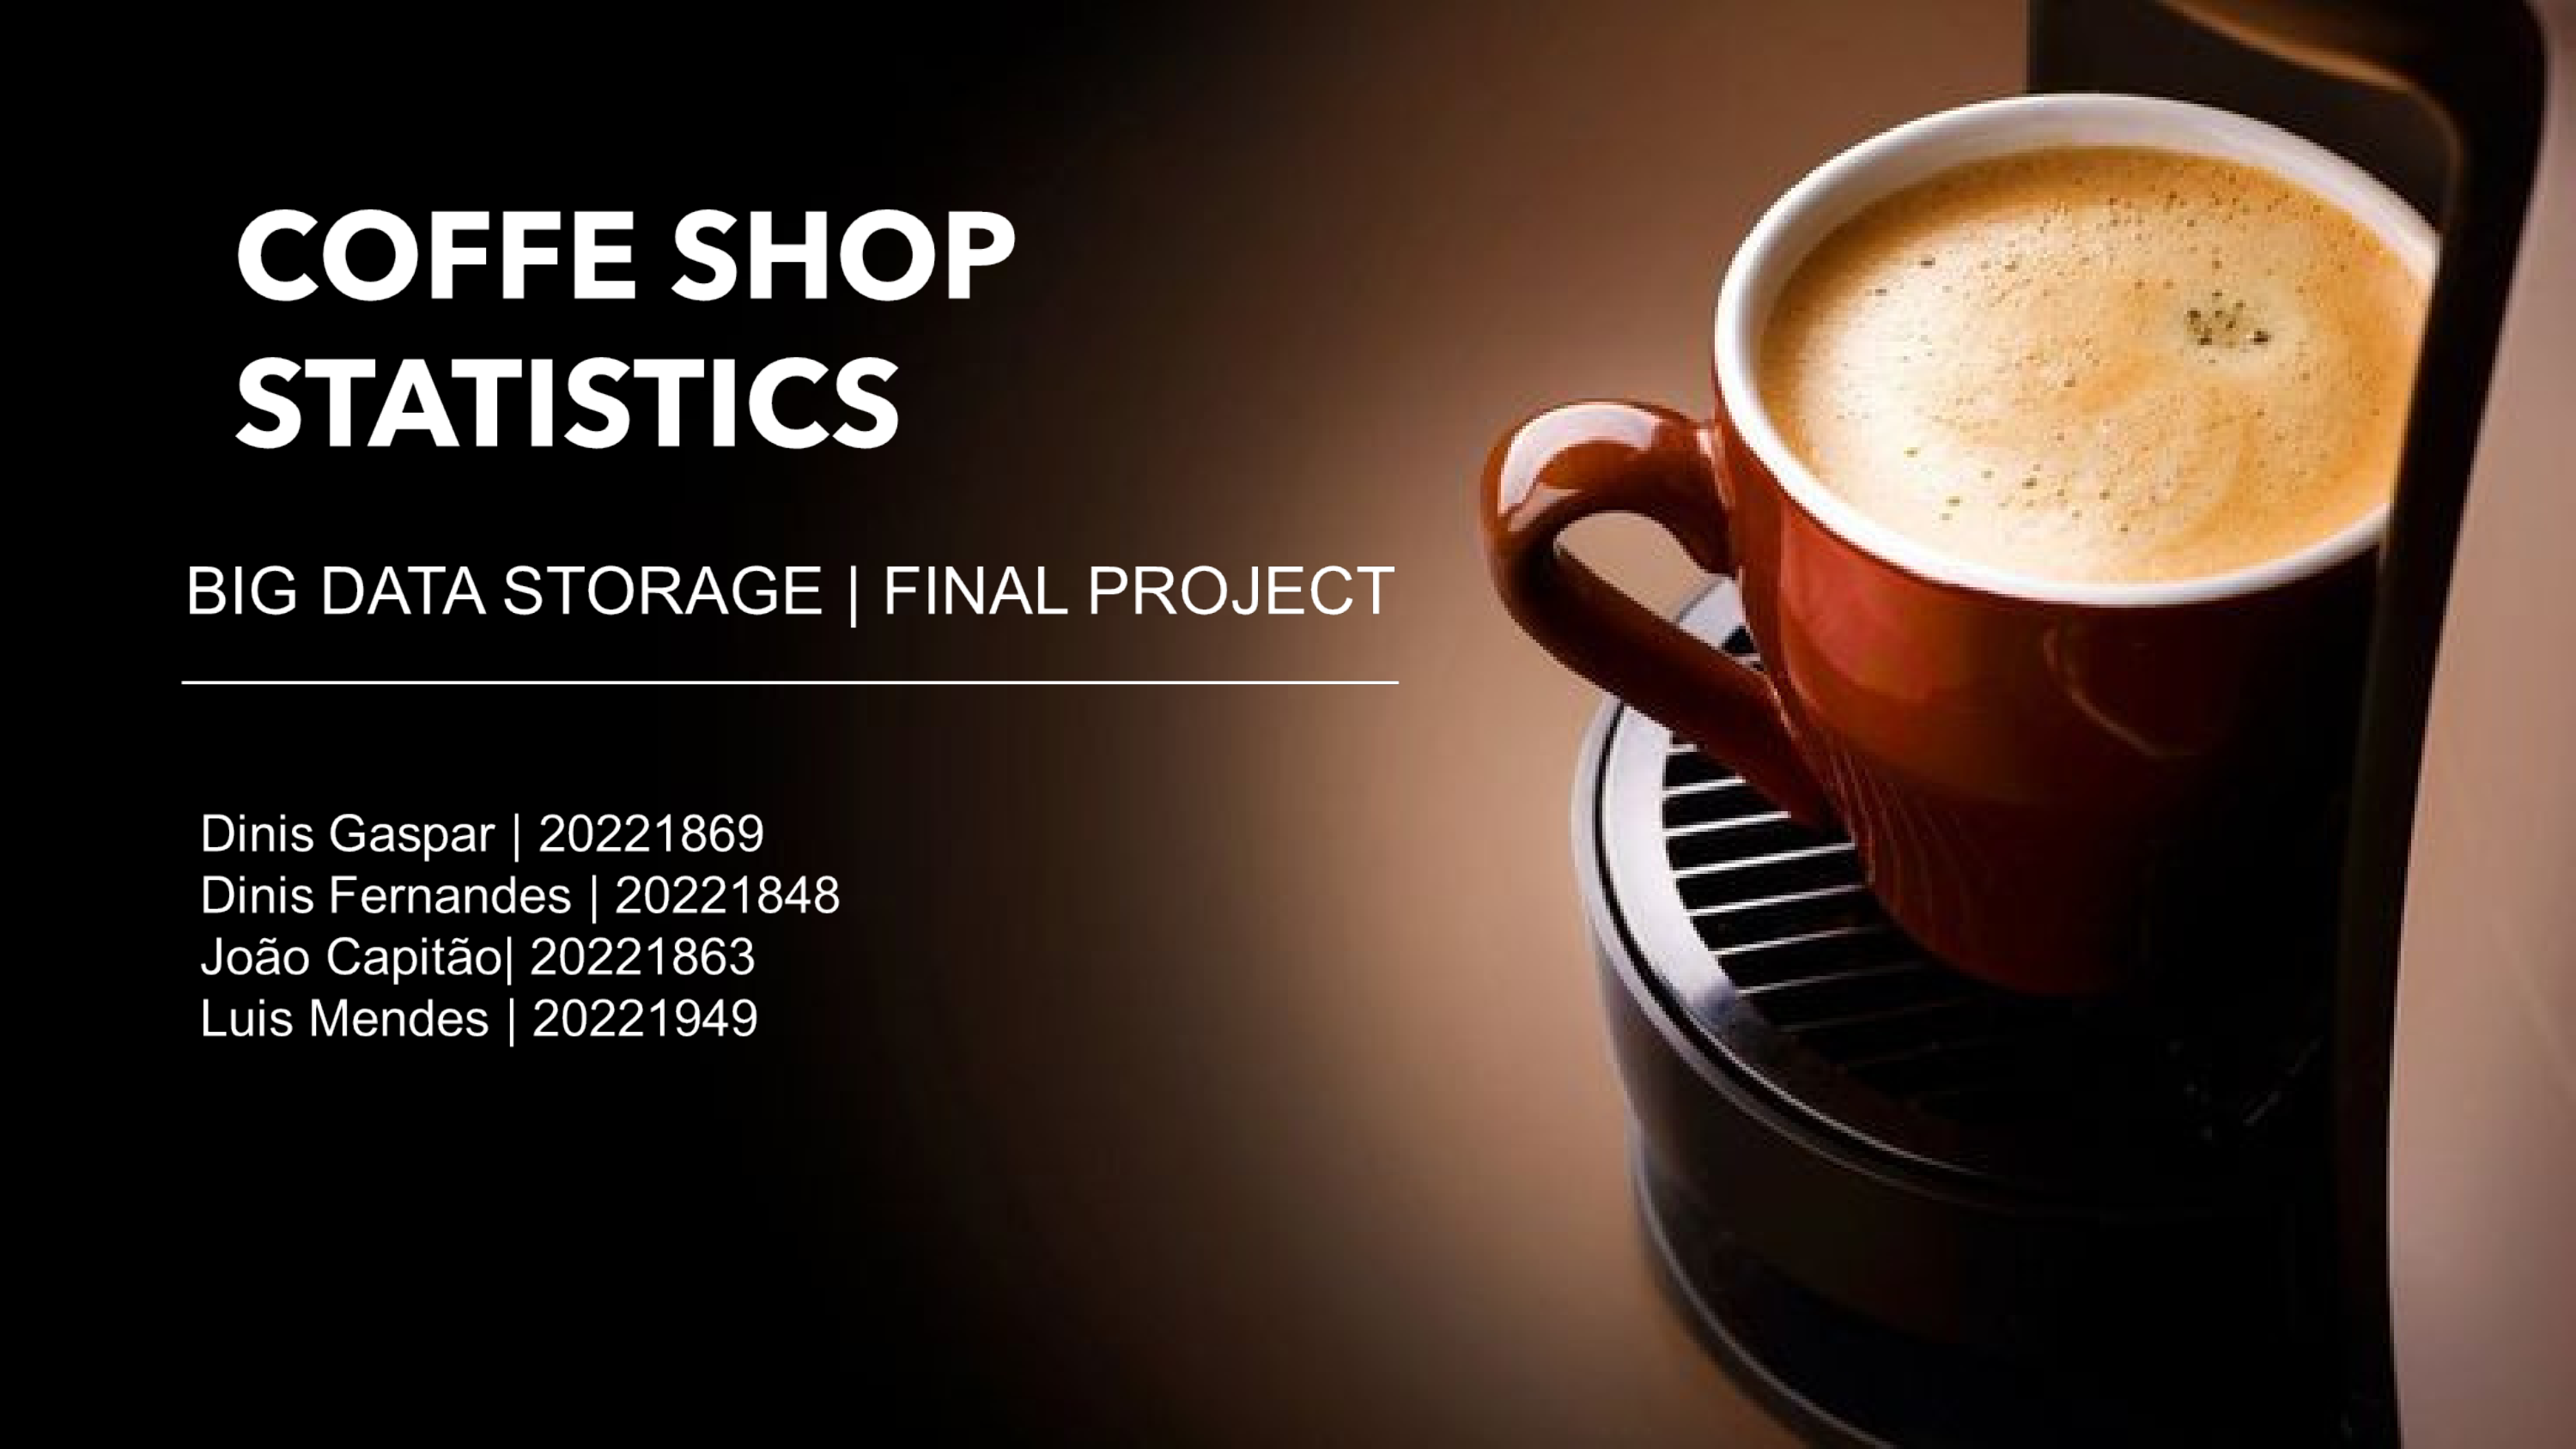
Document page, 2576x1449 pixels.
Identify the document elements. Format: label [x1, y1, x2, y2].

text_box [144, 144, 1677, 1080]
text_box [0, 0, 2576, 1449]
